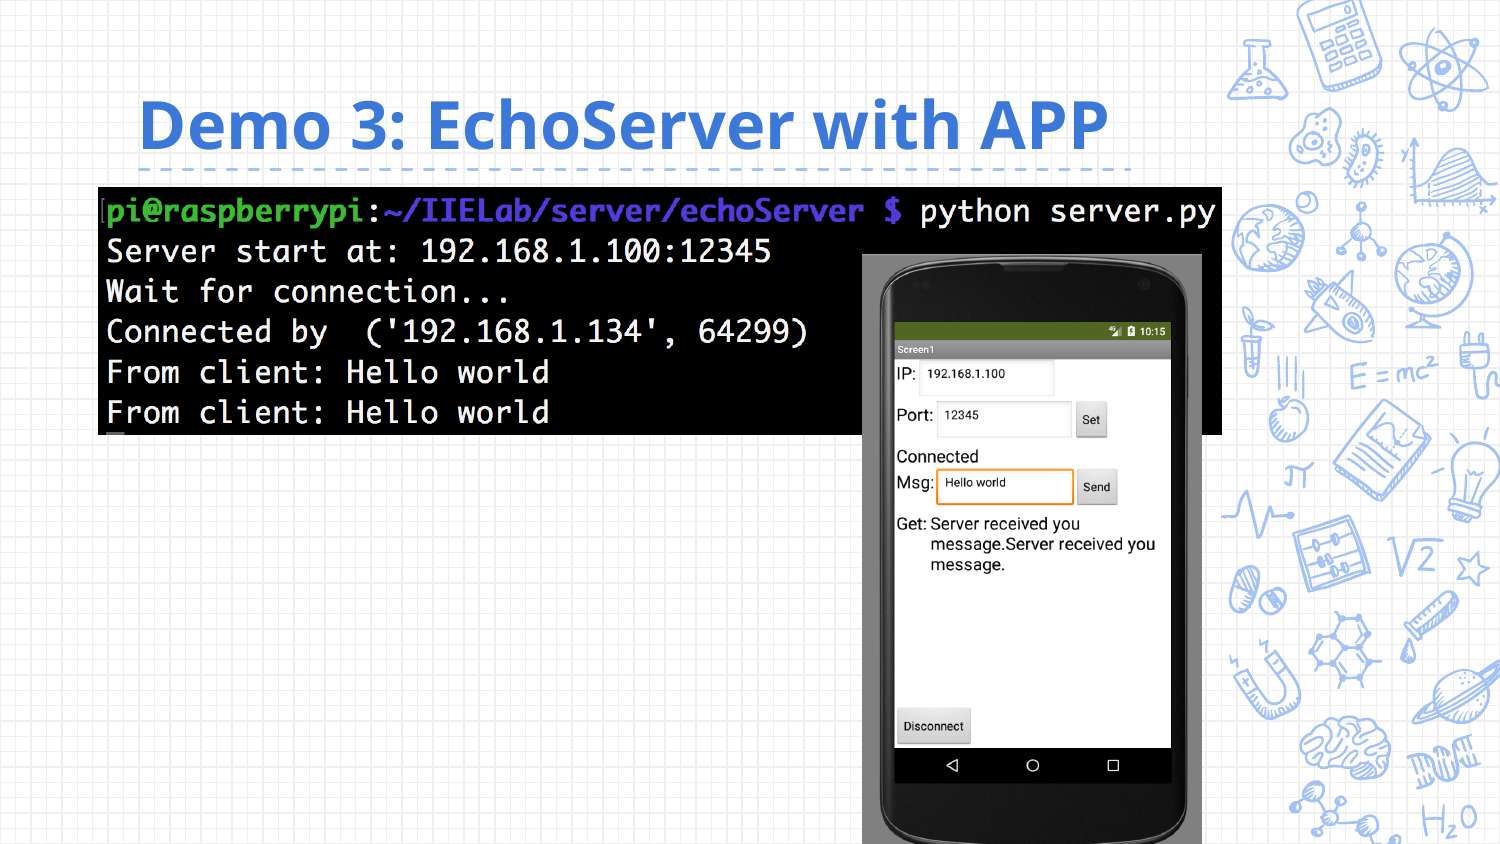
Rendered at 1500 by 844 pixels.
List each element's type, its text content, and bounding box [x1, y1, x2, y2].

title Demo 3: EchoServer with APP [122, 36, 1130, 178]
picture [98, 187, 1222, 844]
